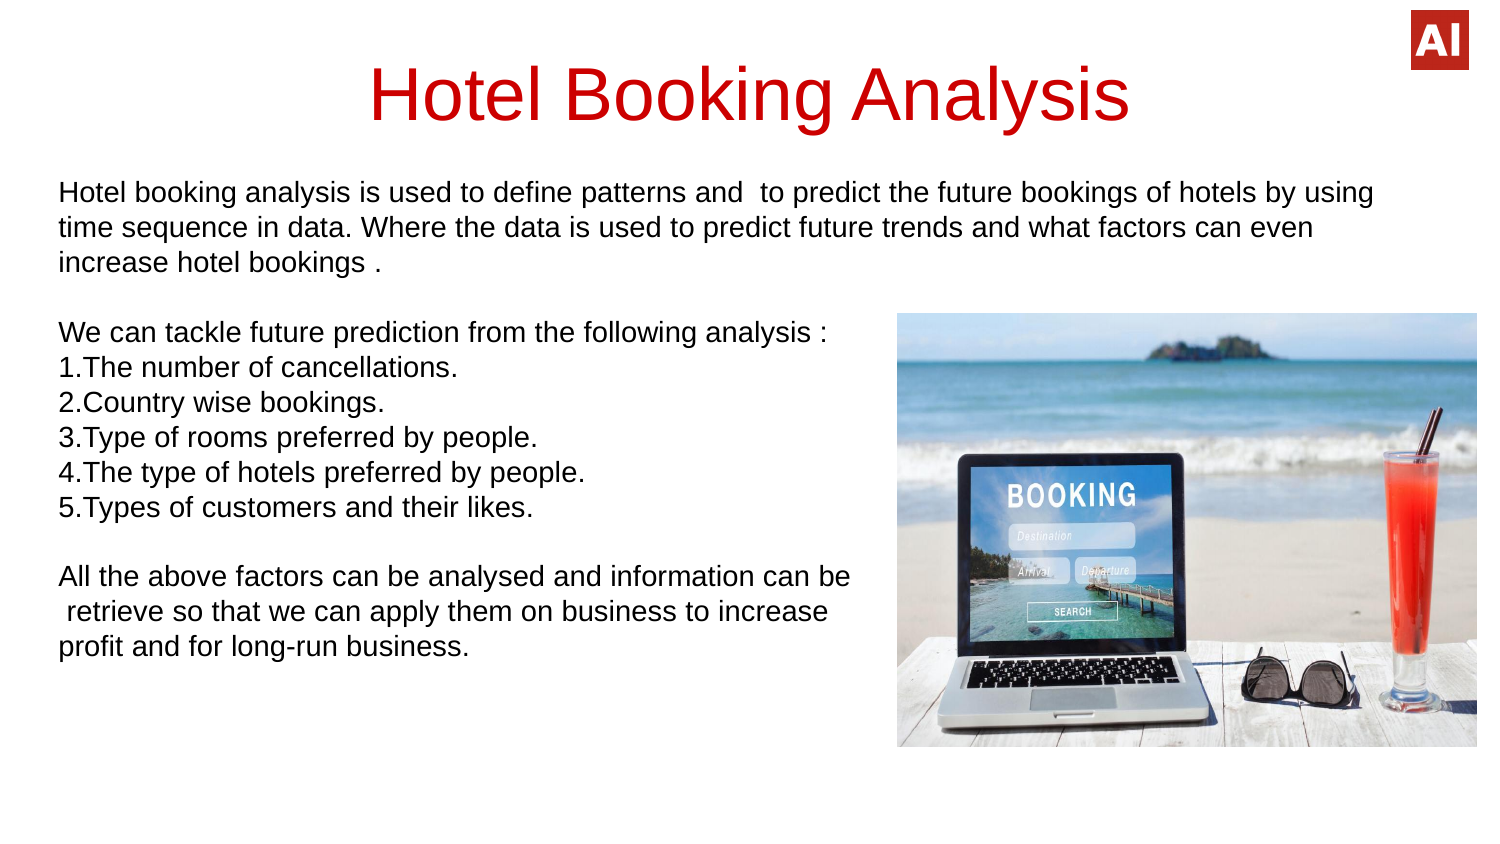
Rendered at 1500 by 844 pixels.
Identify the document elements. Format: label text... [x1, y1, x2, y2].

text_box Hotel booking analysis is used to define patterns and to predict the future bookings of hotels by using time sequence in data. Where the data is used to predict future trends and what factors can even increase hotel bookings . We can tackle future prediction from the following analysis : 1.The number of cancellations. 2.Country wise bookings. 3.Type of rooms preferred by people. 4.The type of hotels preferred by people. 5.Types of customers and their likes. All the above factors can be analysed and information can be retrieve so that we can apply them on business to increase profit and for long-run business. [43, 165, 1449, 740]
picture [1411, 10, 1469, 70]
title Hotel Booking Analysis [51, 13, 1449, 165]
picture [896, 312, 1477, 747]
